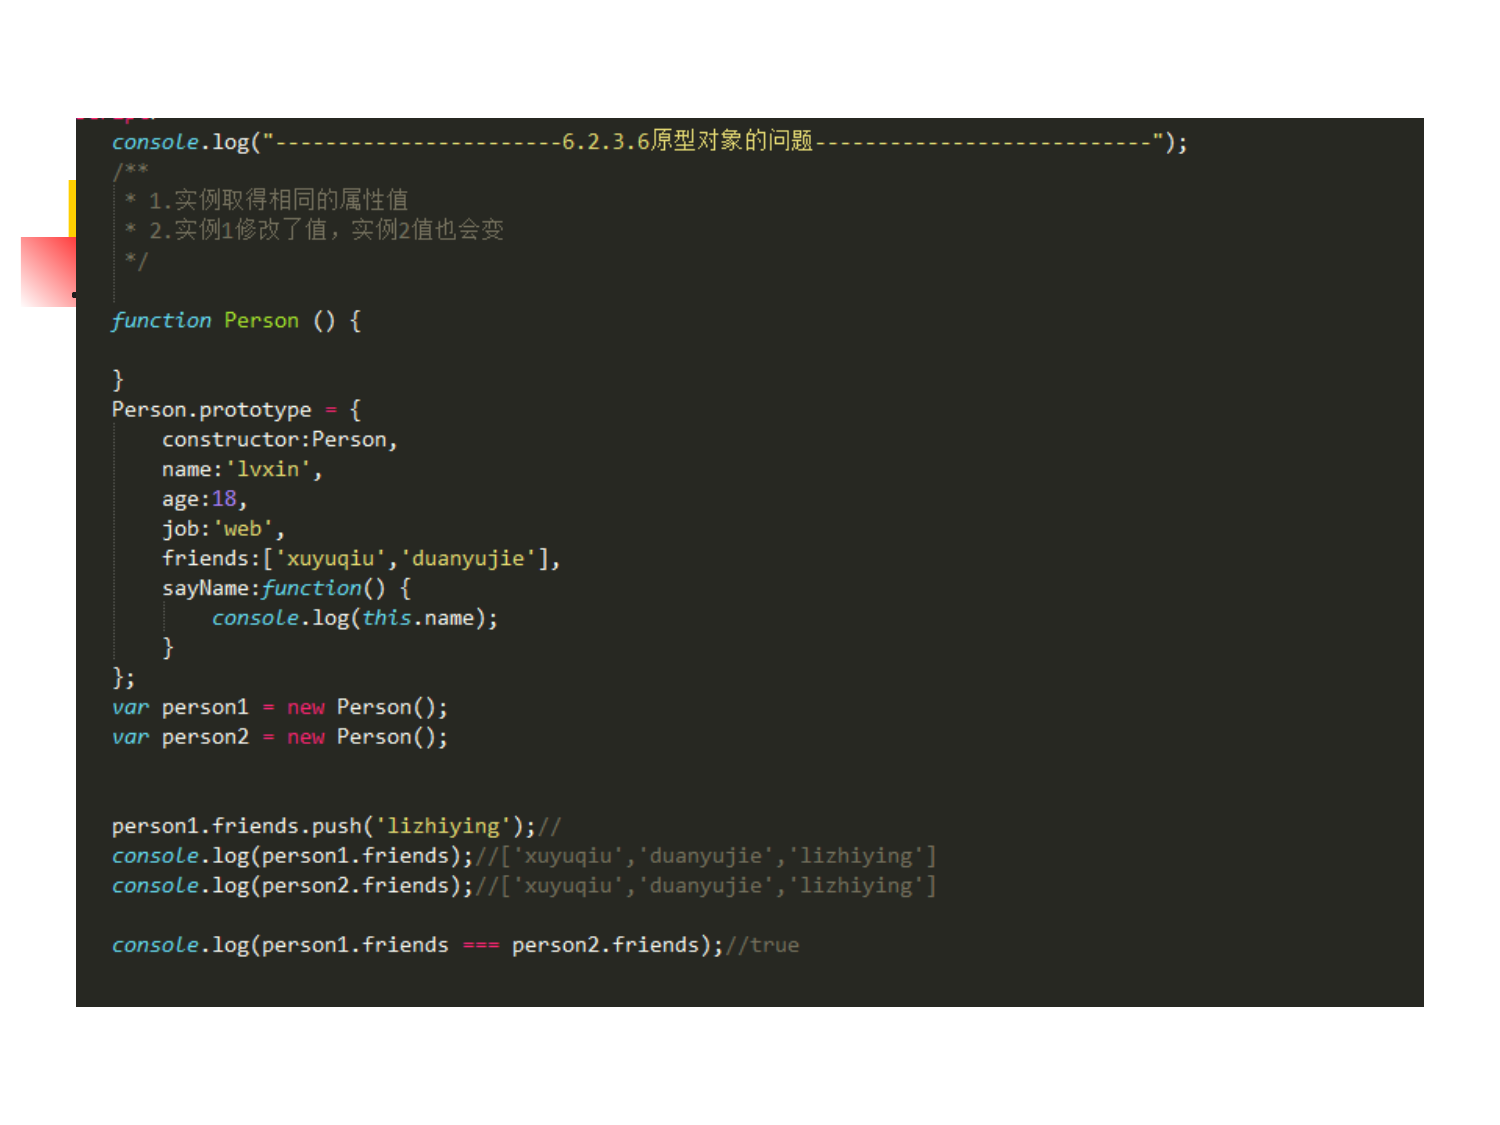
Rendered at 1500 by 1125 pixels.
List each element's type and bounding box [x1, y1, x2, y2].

picture [76, 118, 1424, 1007]
